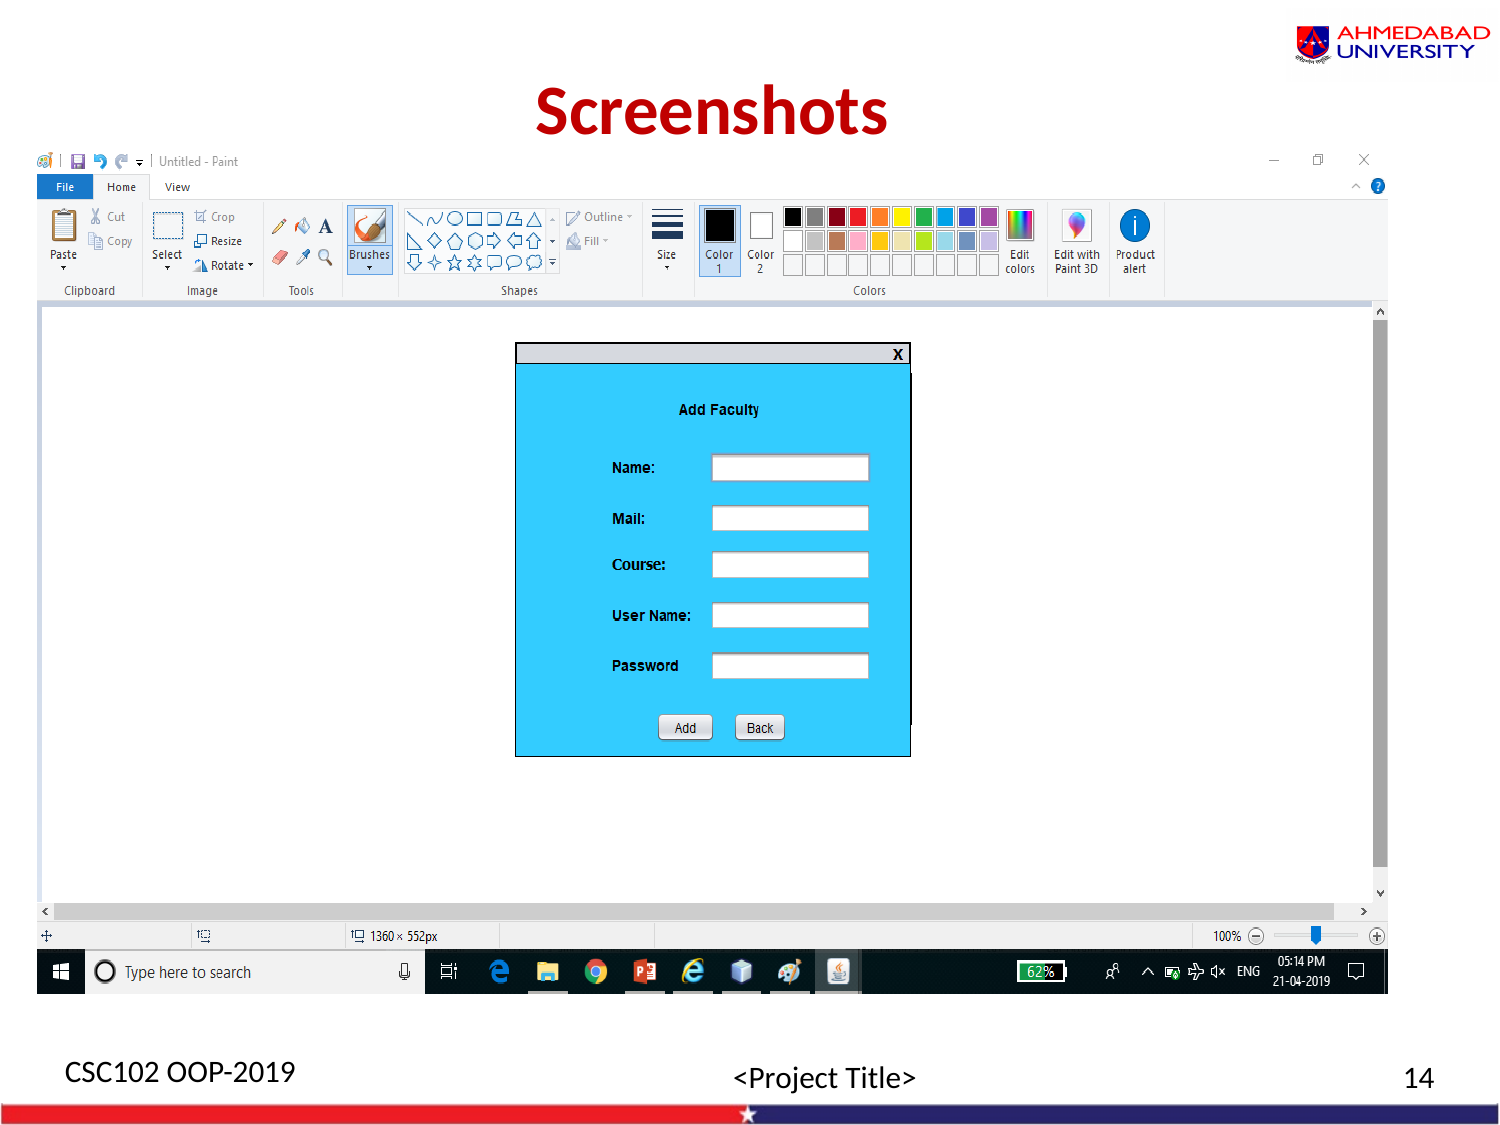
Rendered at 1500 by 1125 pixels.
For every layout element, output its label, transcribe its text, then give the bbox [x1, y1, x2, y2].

picture [1286, 8, 1499, 82]
picture [0, 1103, 1500, 1125]
title Screenshots [37, 62, 1388, 149]
picture [37, 149, 1388, 994]
